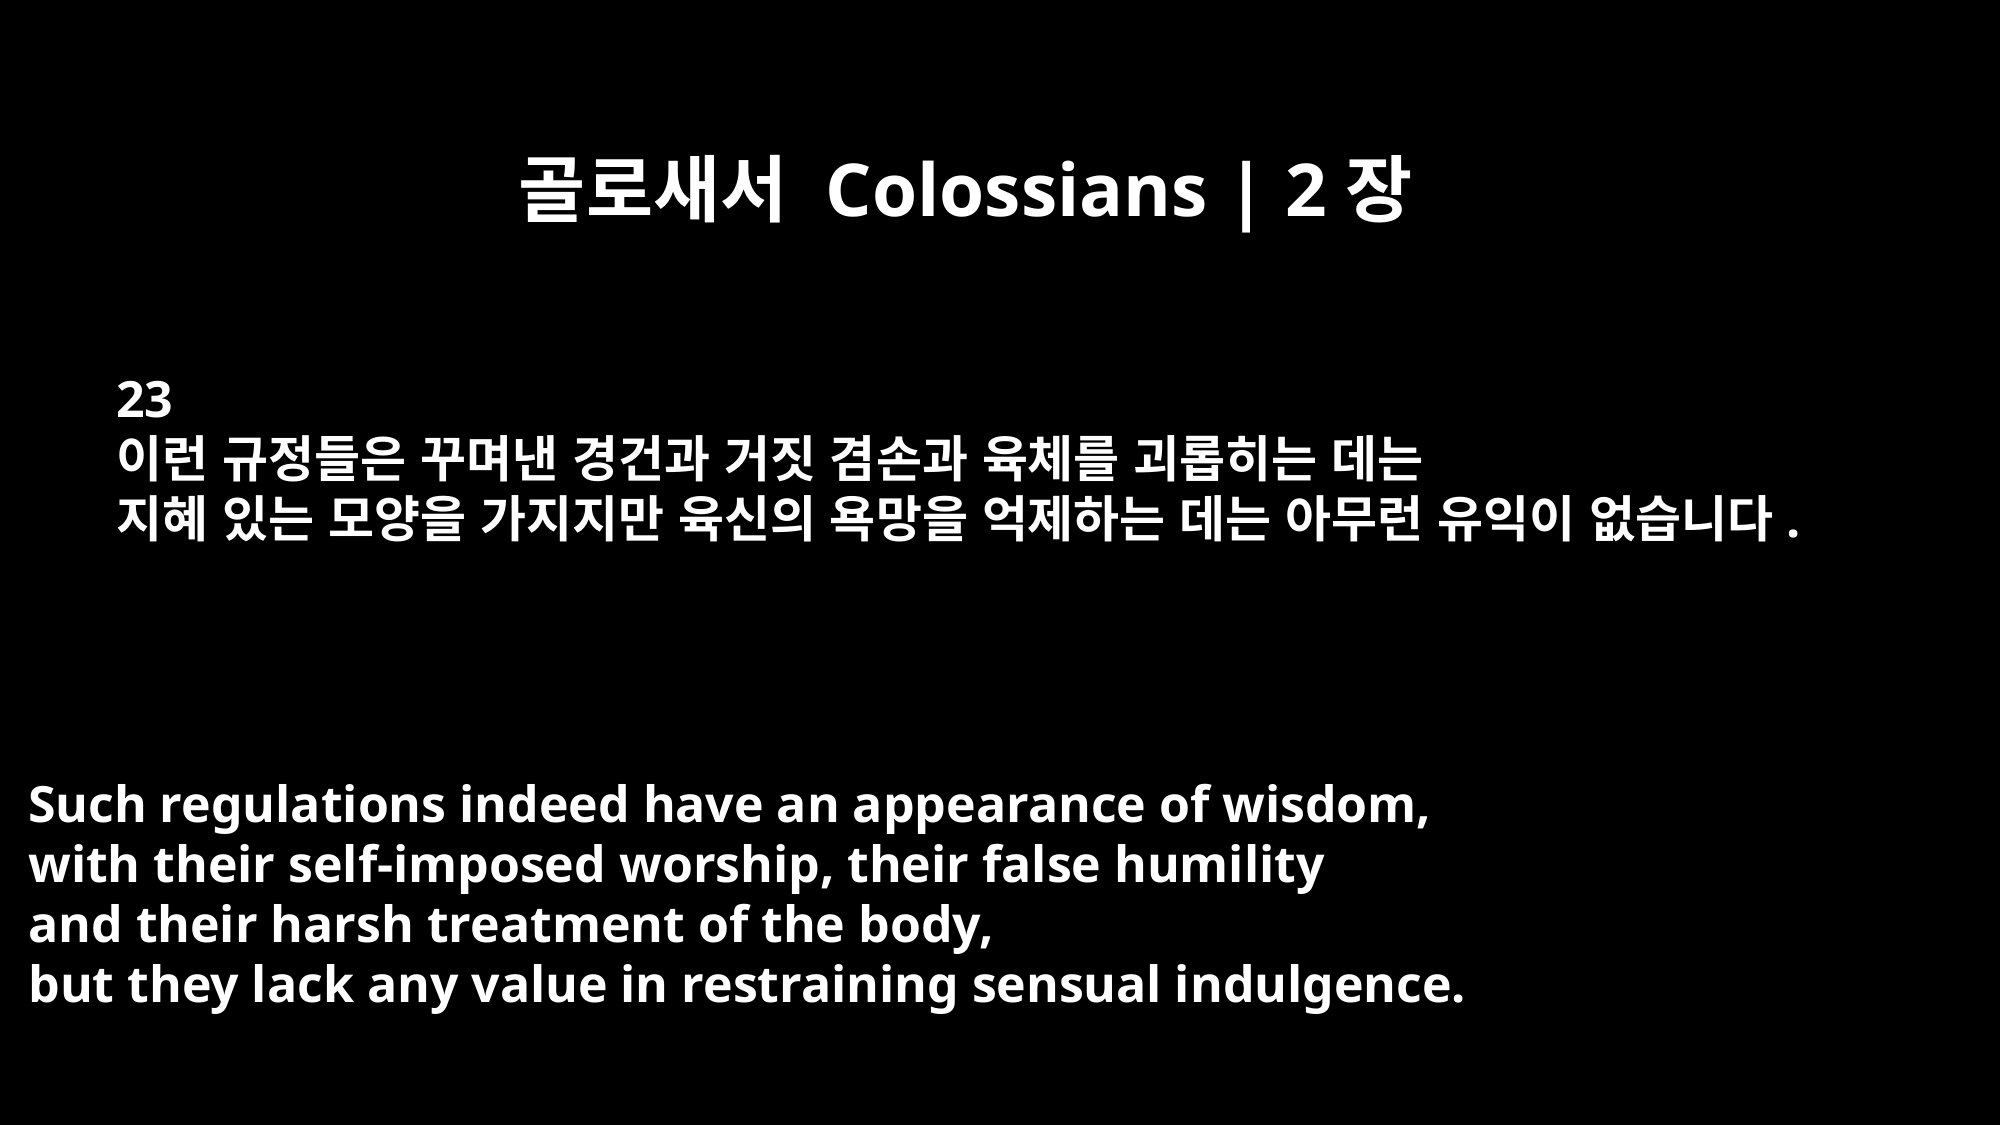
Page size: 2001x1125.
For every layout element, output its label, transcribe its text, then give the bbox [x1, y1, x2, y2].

text_box Such regulations indeed have an appearance of wisdom, with their self-imposed worship, their false humility and their harsh treatment of the body, but they lack any value in restraining sensual indulgence. [13, 764, 1482, 1020]
text_box 23 이런 규정들은 꾸며낸 경건과 거짓 겸손과 육체를 괴롭히는 데는 지혜 있는 모양을 가지지만 육신의 욕망을 억제하는 데는 아무런 유익이 없습니다. [101, 359, 1816, 555]
text_box 골로새서 Colossians | 2장 [504, 136, 1428, 239]
